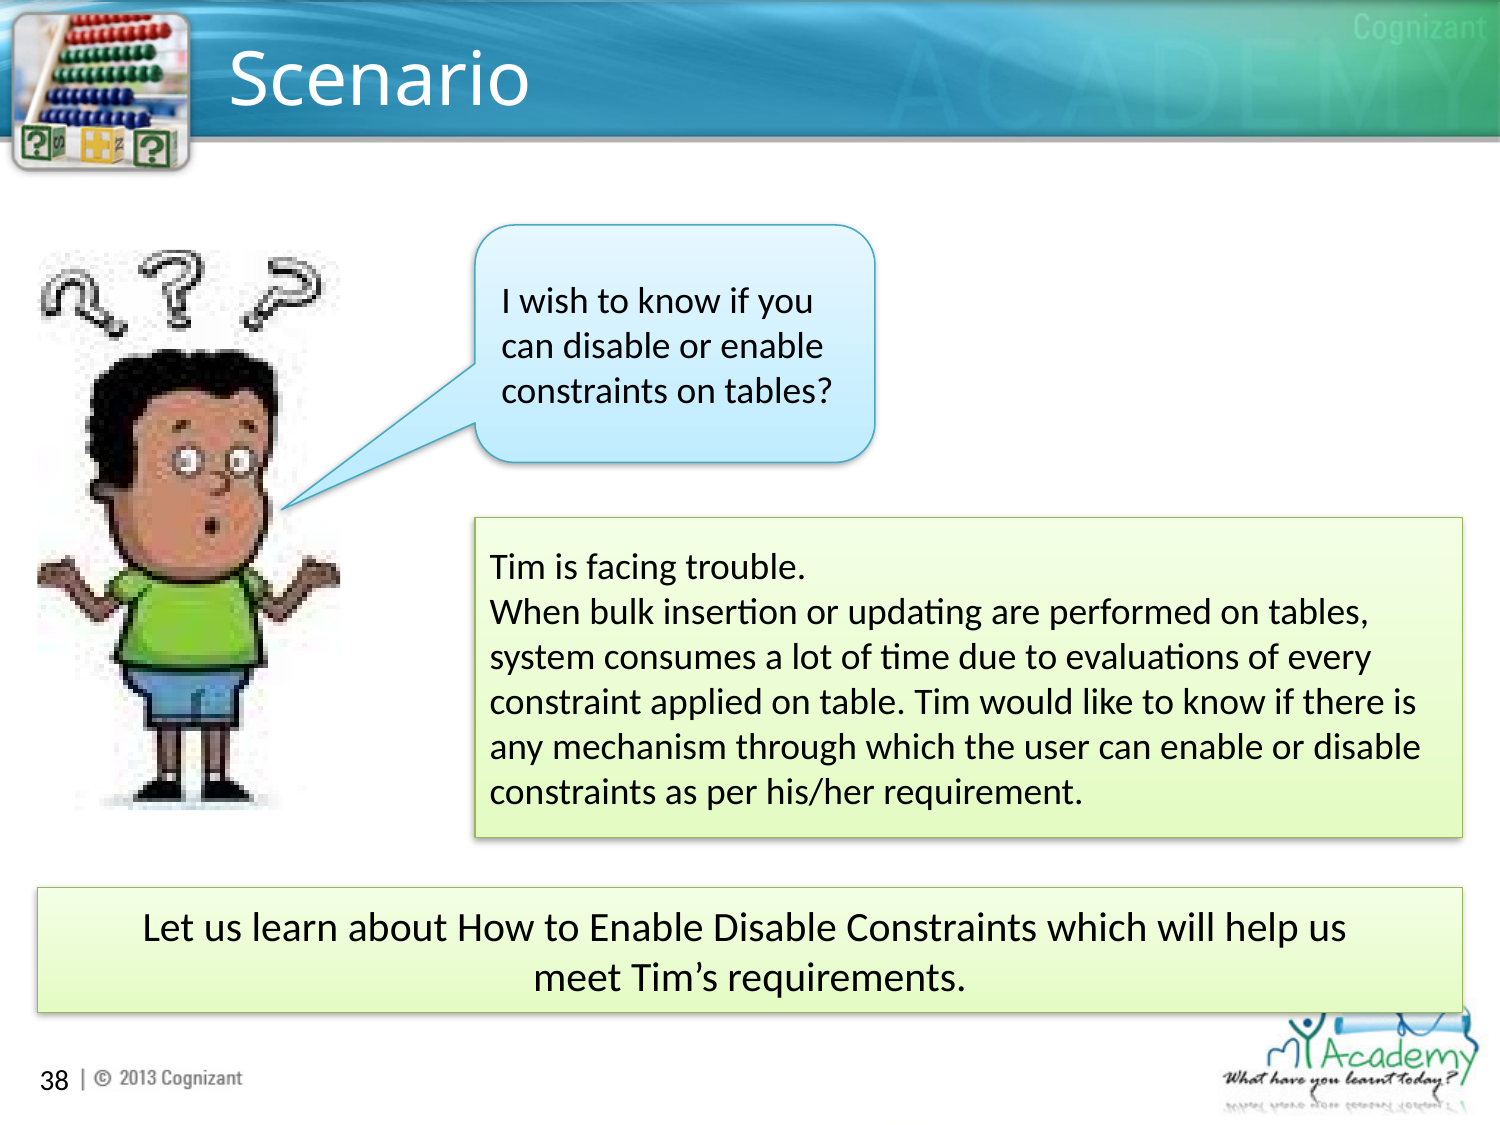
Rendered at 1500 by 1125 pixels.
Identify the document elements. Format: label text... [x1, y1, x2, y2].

picture [0, 0, 1500, 1125]
text_box I wish to know if you can disable or enable constraints on tables? [345, 224, 876, 483]
title Scenario [213, 12, 1471, 139]
text_box Tim is facing trouble. When bulk insertion or updating are performed on tables, system consumes a lot of time due to evaluations of every constraint applied on table. Tim would like to know if there is any mechanism through which the user can enable or disable constraints as per his/her requirement. [474, 517, 1463, 838]
text_box 38 [24, 1054, 100, 1100]
text_box Let us learn about How to Enable Disable Constraints which will help us meet Tim’s requirements. [37, 887, 1463, 1013]
